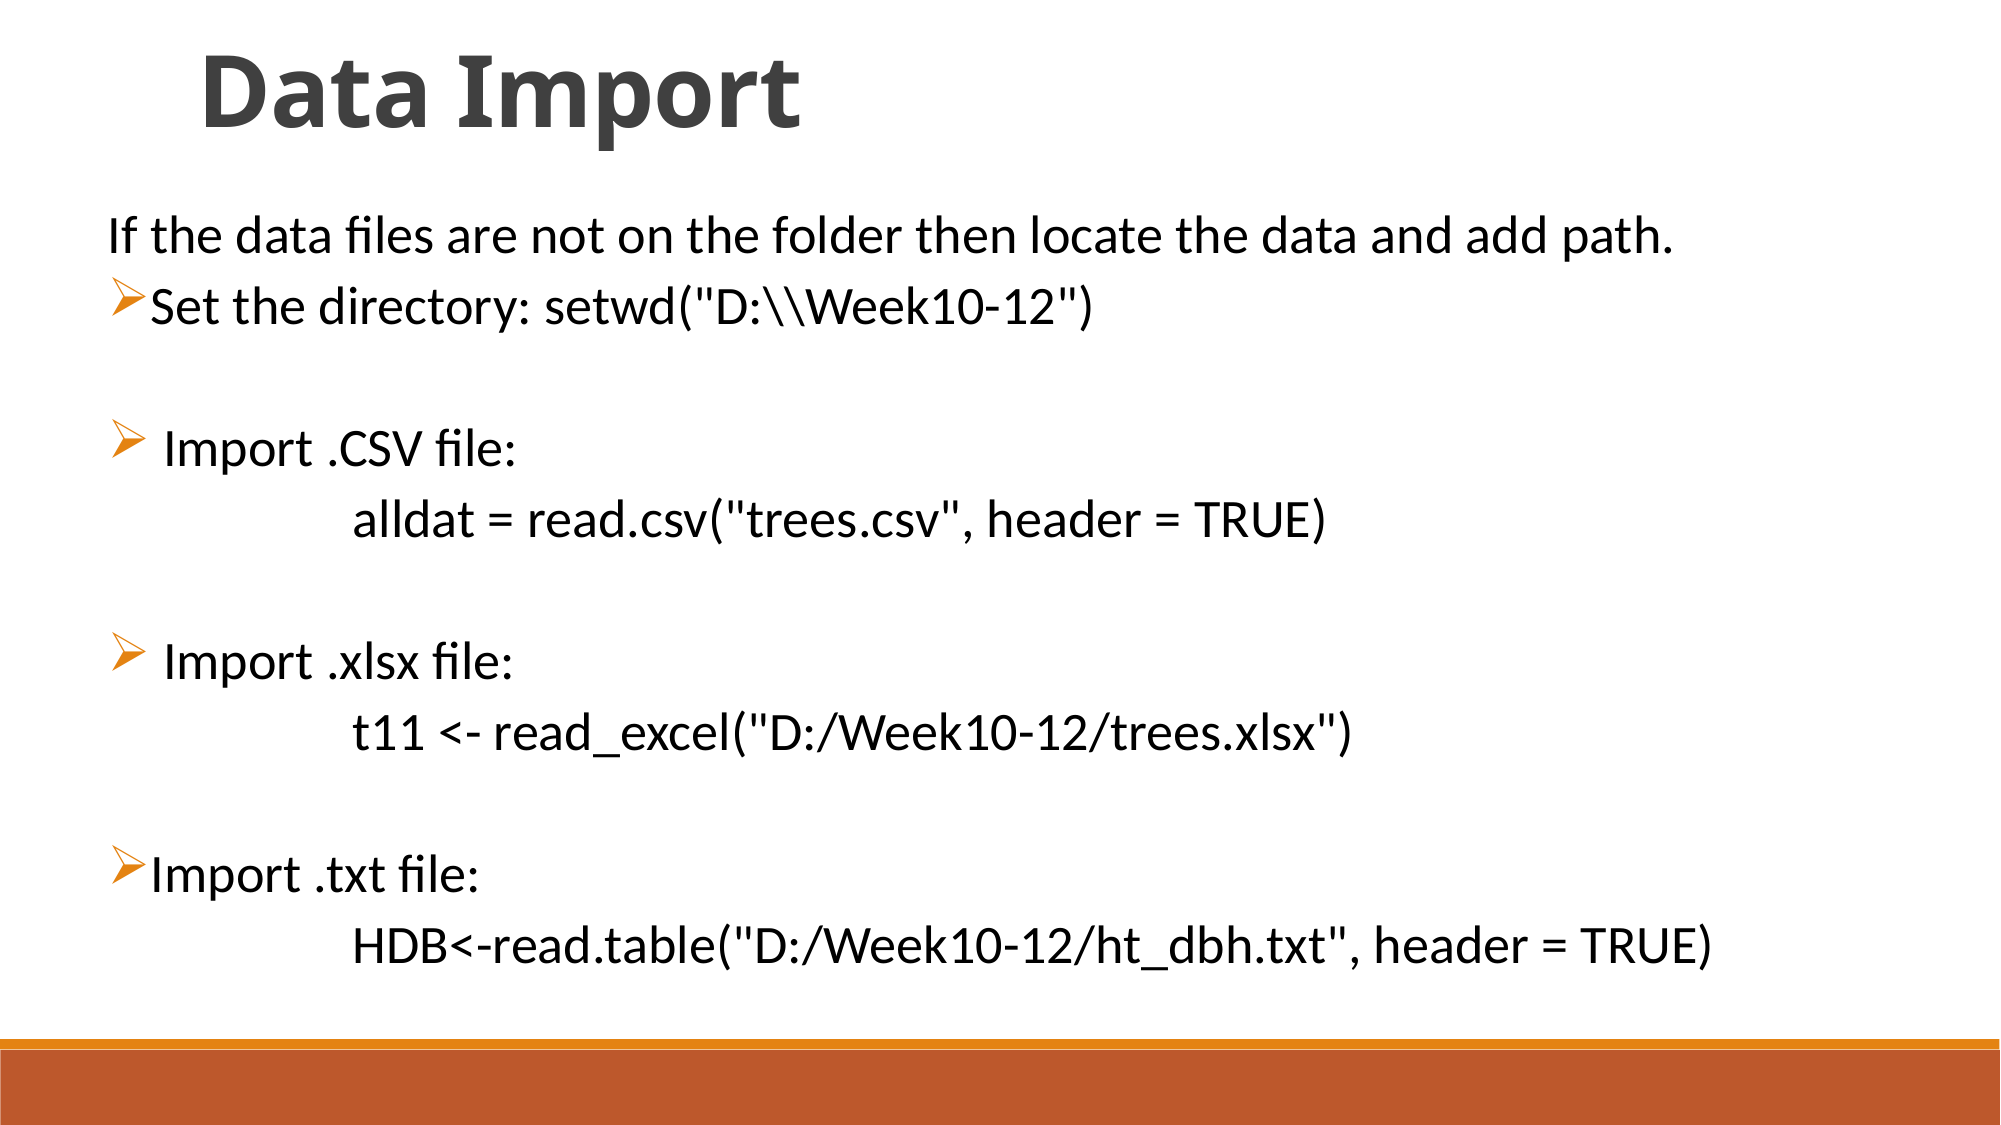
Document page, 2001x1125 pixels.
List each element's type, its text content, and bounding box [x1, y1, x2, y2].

text_box Data Import [182, 38, 1833, 199]
text_box If the data files are not on the folder then locate the data and add path. Set the directory: setwd("D:\\Week10-12") Import .CSV file: alldat = read.csv("trees.csv", header = TRUE) Import .xlsx file: t11 <- read_excel("D:/Week10-12/trees.xlsx") Import .txt file: HDB<-read.table("D:/Week10-12/ht_dbh.txt", header = TRUE) [92, 199, 1833, 1125]
